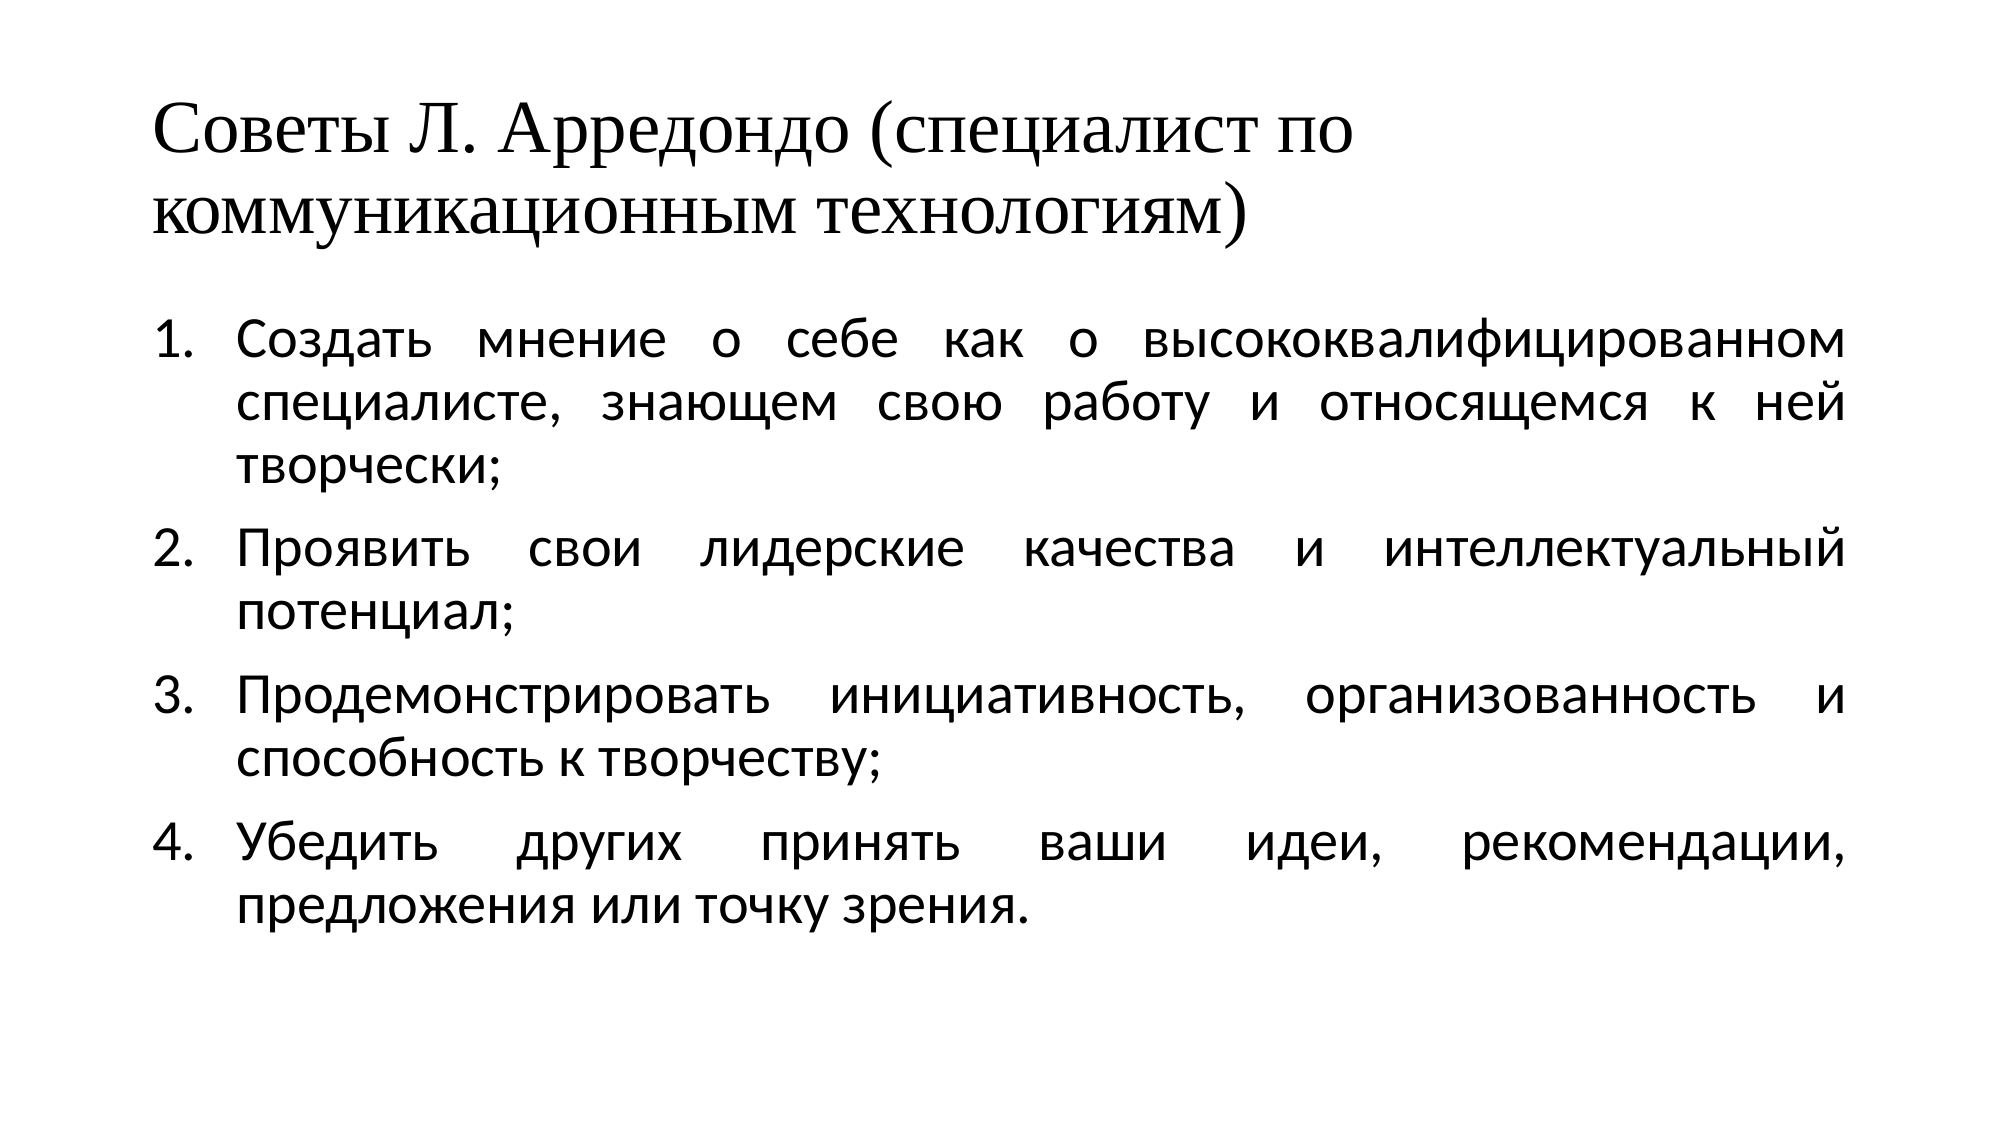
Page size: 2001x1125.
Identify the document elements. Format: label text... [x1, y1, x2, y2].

text_box Создать мнение о себе как о высококвалифицированном специалисте, знающем свою работу и относящемся к ней творчески; Проявить свои лидерские качества и интеллектуальный потенциал; Продемонстрировать инициативность, организованность и способность к творчеству; Убедить других принять ваши идеи, рекомендации, предложения или точку зрения. [137, 299, 1863, 1014]
text_box Советы Л. Арредондо (специалист по коммуникационным технологиям) [137, 59, 1863, 278]
